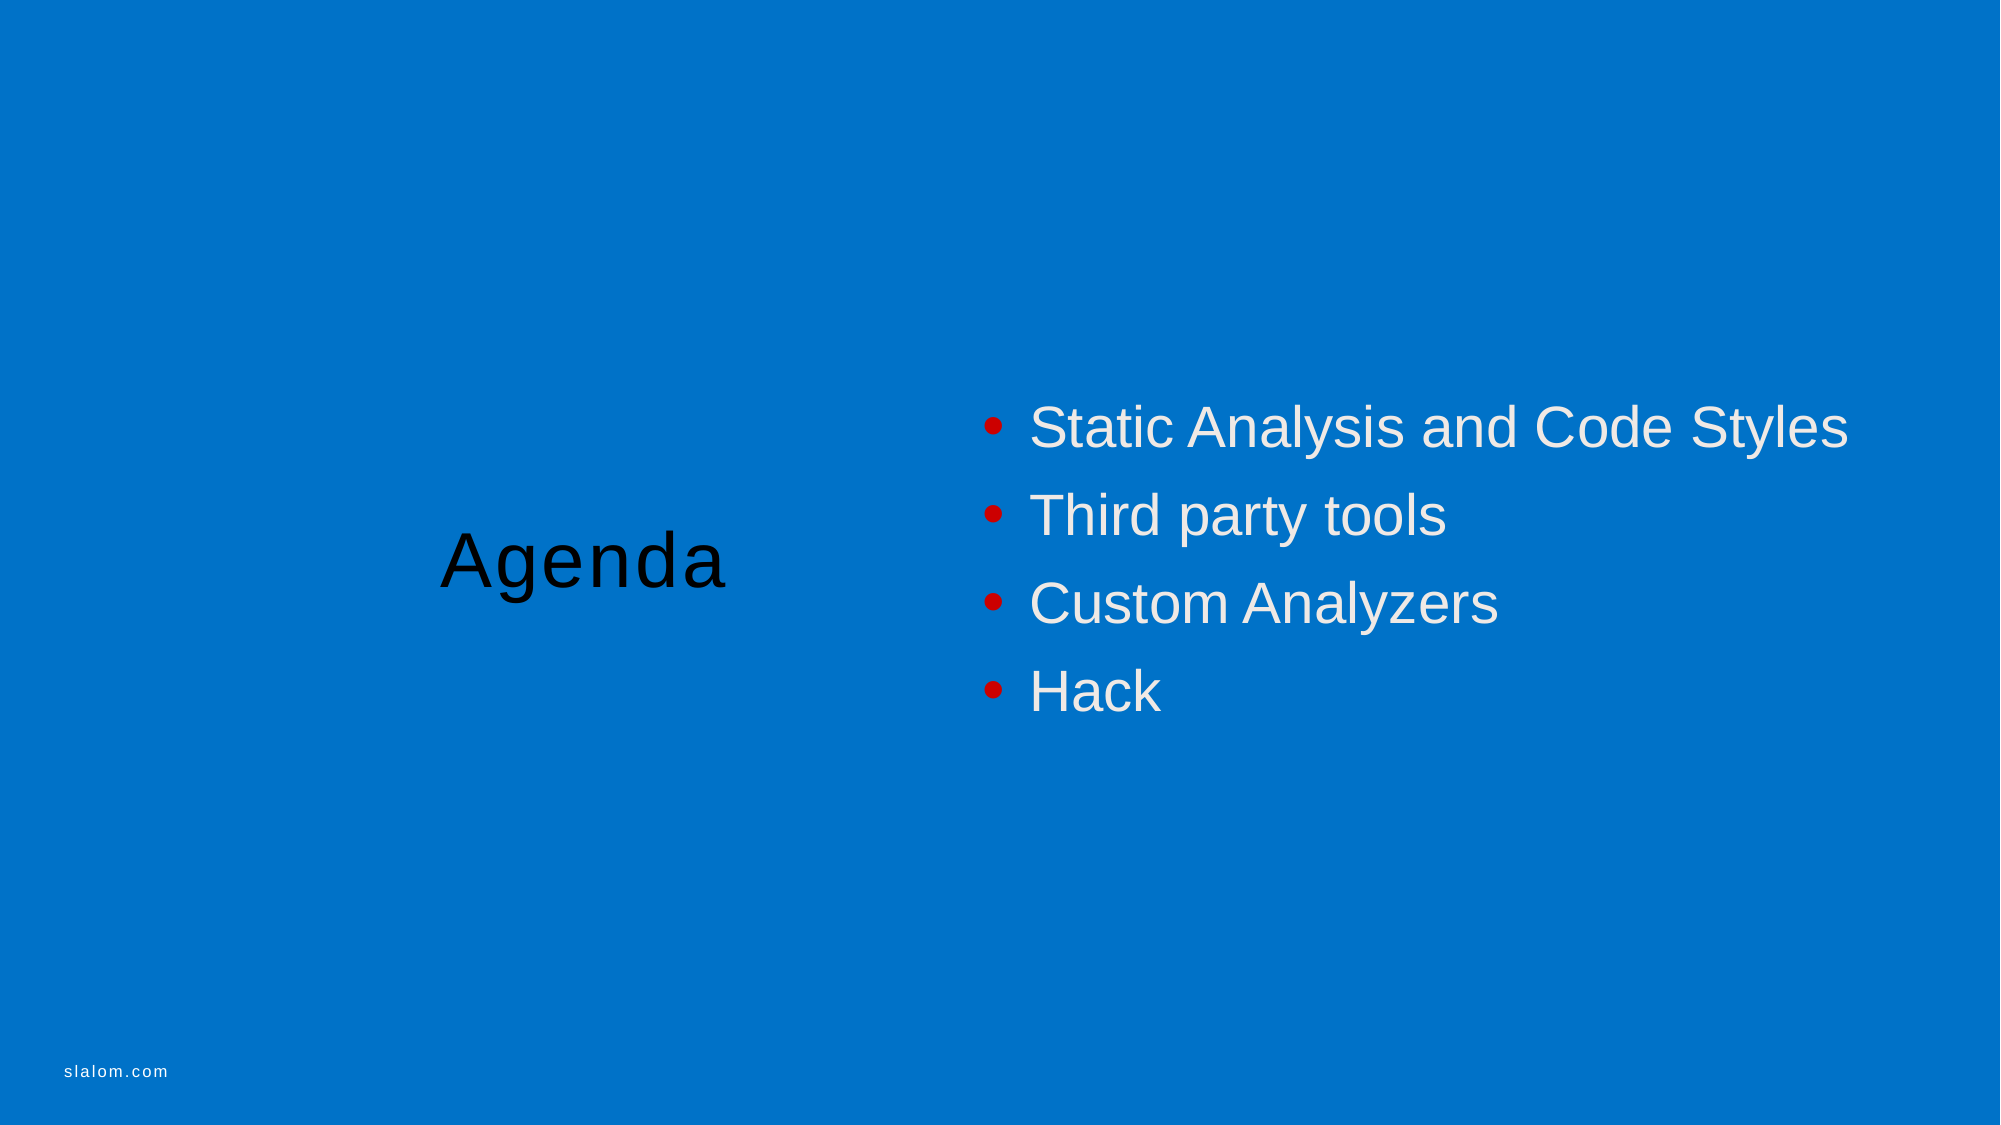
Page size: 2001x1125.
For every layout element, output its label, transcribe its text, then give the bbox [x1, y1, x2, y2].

text_box Static Analysis and Code Styles Third party tools Custom Analyzers Hack [967, 389, 1866, 732]
title Agenda [158, 521, 967, 604]
